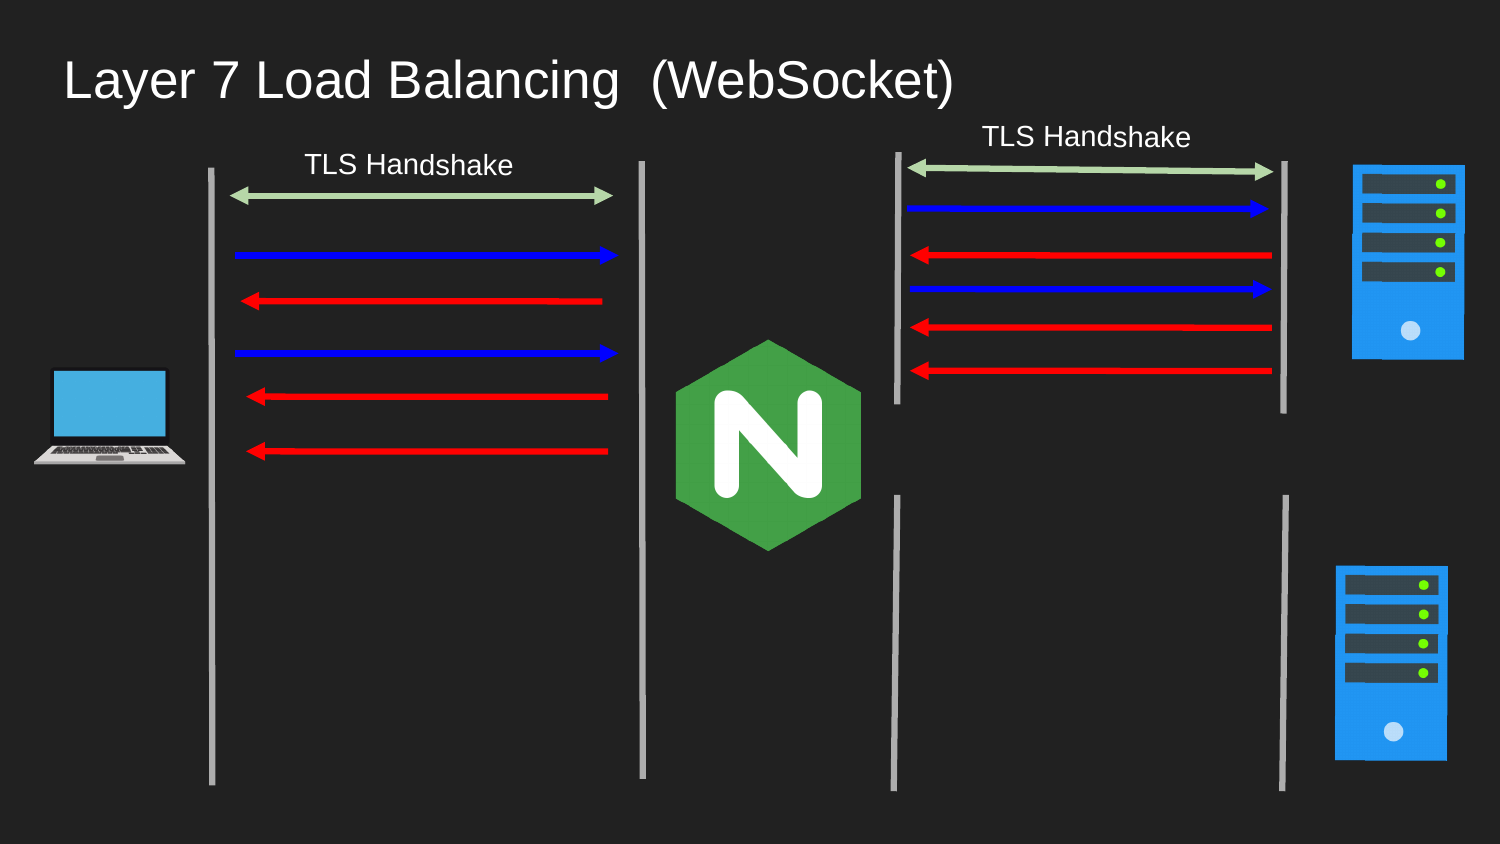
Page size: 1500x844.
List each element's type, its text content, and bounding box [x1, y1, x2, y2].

picture [650, 326, 885, 561]
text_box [893, 494, 898, 792]
title Layer 7 Load Balancing (WebSocket) [48, 30, 1336, 125]
picture [1299, 153, 1500, 371]
text_box TLS Handshake [966, 102, 1265, 153]
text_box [906, 167, 1274, 172]
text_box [1281, 494, 1287, 792]
text_box TLS Handshake [289, 130, 587, 181]
picture [1287, 554, 1500, 772]
picture [22, 328, 197, 504]
